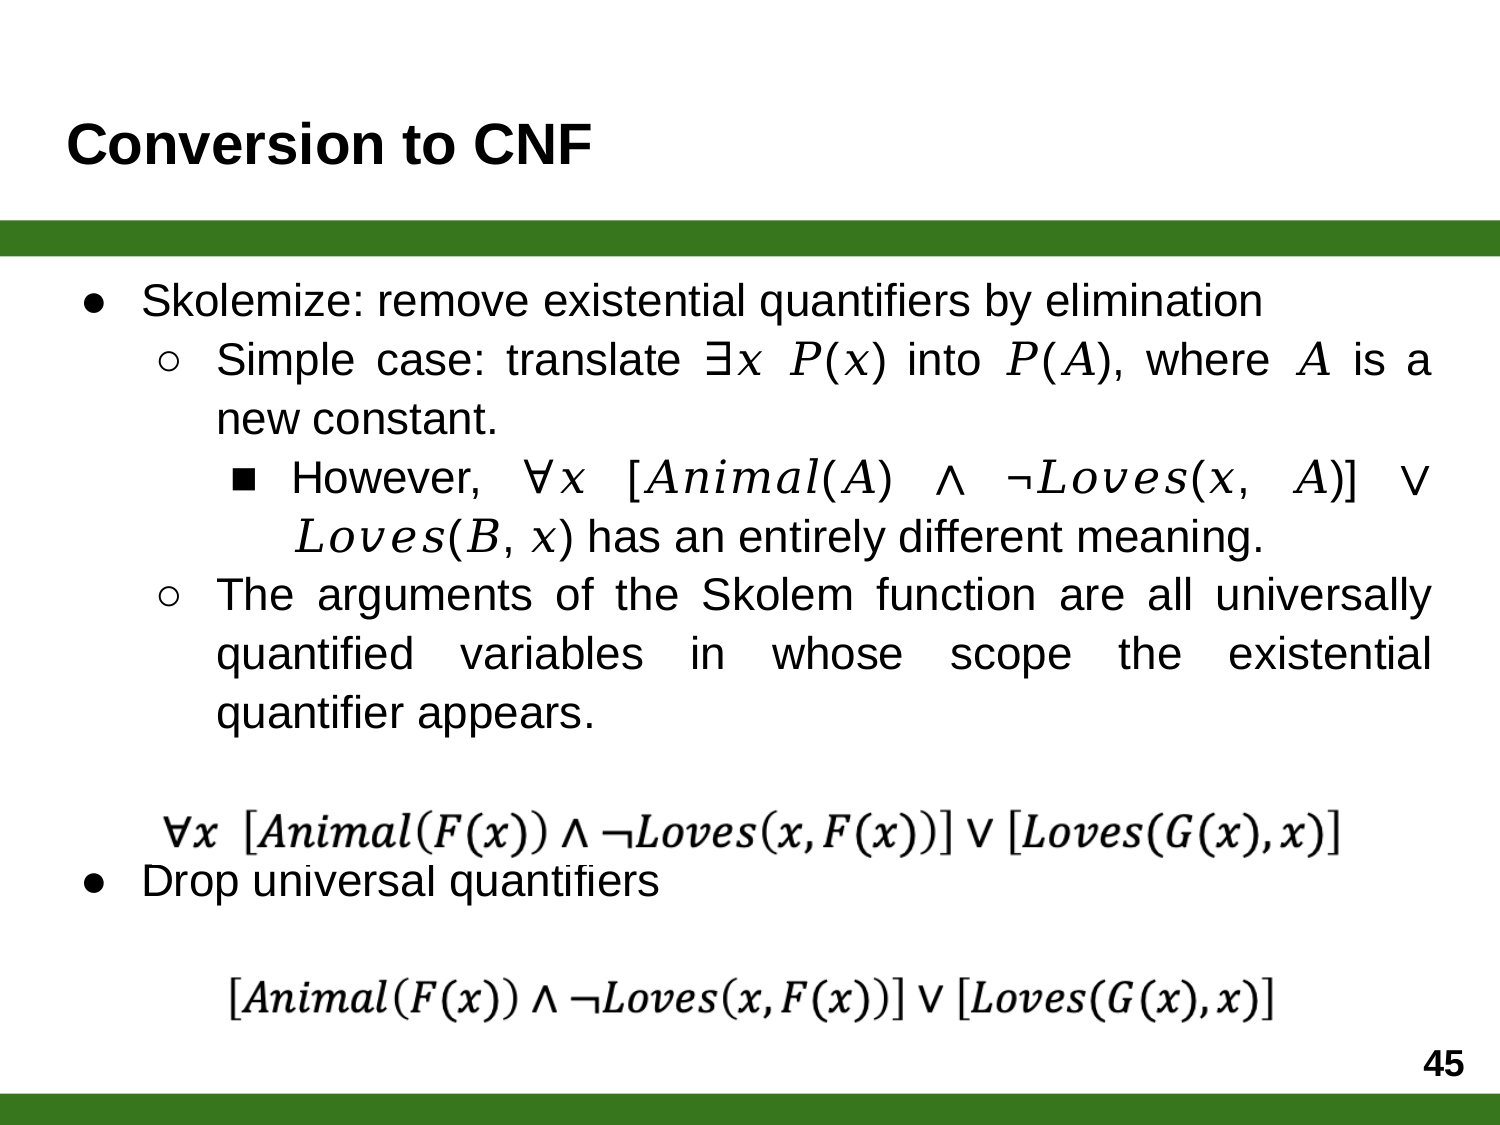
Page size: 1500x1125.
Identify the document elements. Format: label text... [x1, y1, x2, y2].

slide_number 45 [1389, 1019, 1480, 1106]
picture [213, 964, 1287, 1036]
title Conversion to CNF [51, 97, 1449, 223]
list Skolemize: remove existential quantifiers by elimination Simple case: translate ∃𝑥 𝑃(𝑥) into 𝑃(𝐴), where 𝐴 is a new constant. However, ∀𝑥 [𝐴𝑛𝑖𝑚𝑎𝑙(𝐴) ∧ ¬𝐿𝑜𝑣𝑒𝑠(𝑥, 𝐴)] ∨ 𝐿𝑜𝑣𝑒𝑠(𝐵, 𝑥) has an entirely different meaning. The arguments of the Skolem function are all universally quantified variables in whose scope the existential quantifier appears. Drop universal quantifiers [51, 252, 1449, 1084]
picture [151, 793, 1349, 865]
